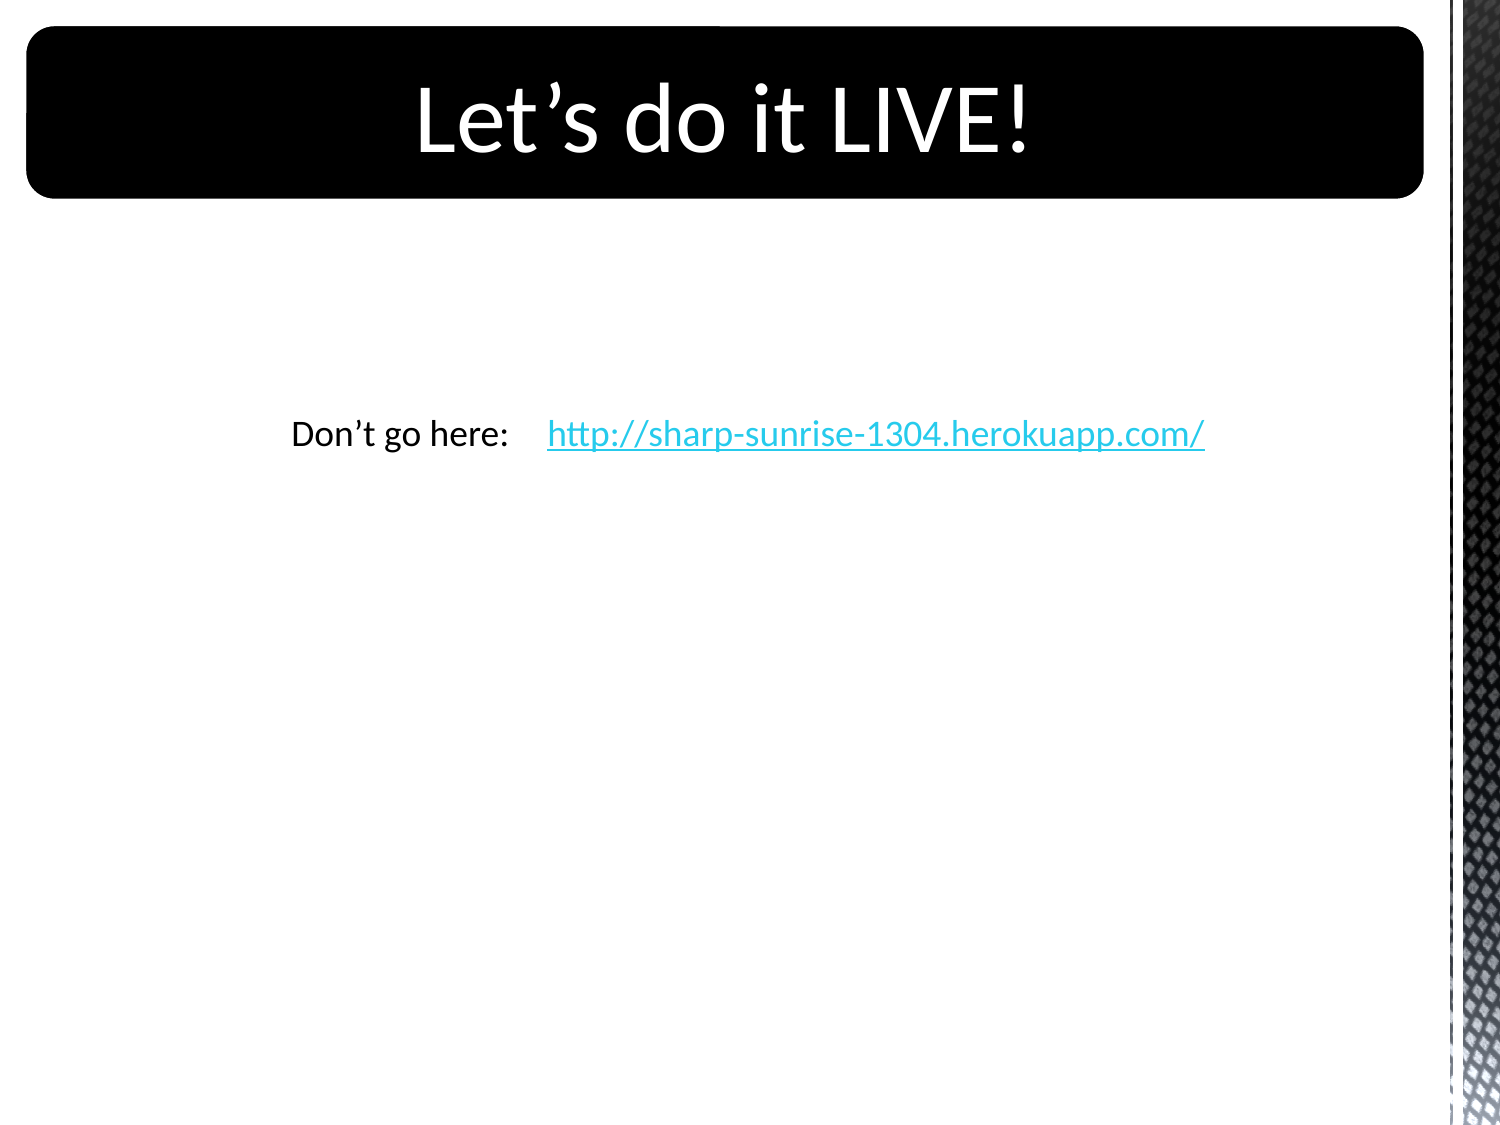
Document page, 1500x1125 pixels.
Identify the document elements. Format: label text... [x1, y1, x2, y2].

picture [1447, 0, 1500, 1125]
text_box Don’t go here: [276, 401, 525, 461]
text_box Let’s do it LIVE! [23, 23, 1427, 202]
text_box http://sharp-sunrise-1304.herokuapp.com/ [532, 401, 1220, 461]
